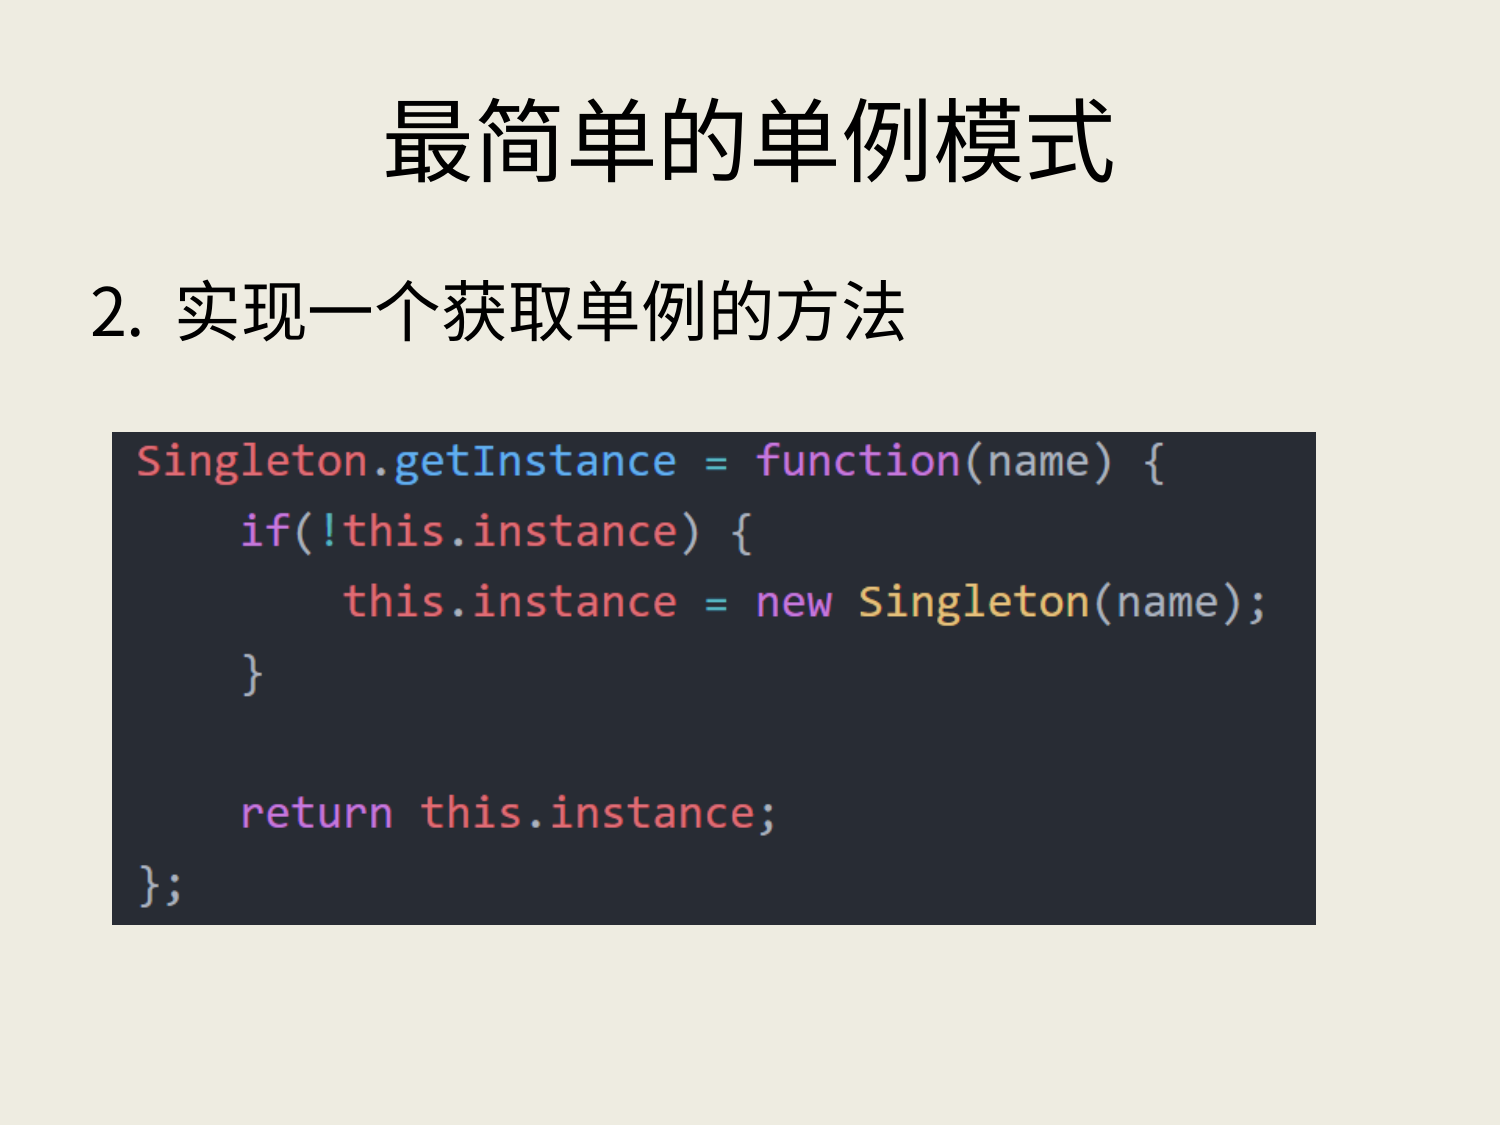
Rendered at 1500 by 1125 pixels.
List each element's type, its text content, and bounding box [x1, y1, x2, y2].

title 最简单的单例模式 [75, 45, 1425, 233]
list 实现一个获取单例的方法 [75, 262, 1425, 1005]
picture [111, 432, 1316, 925]
